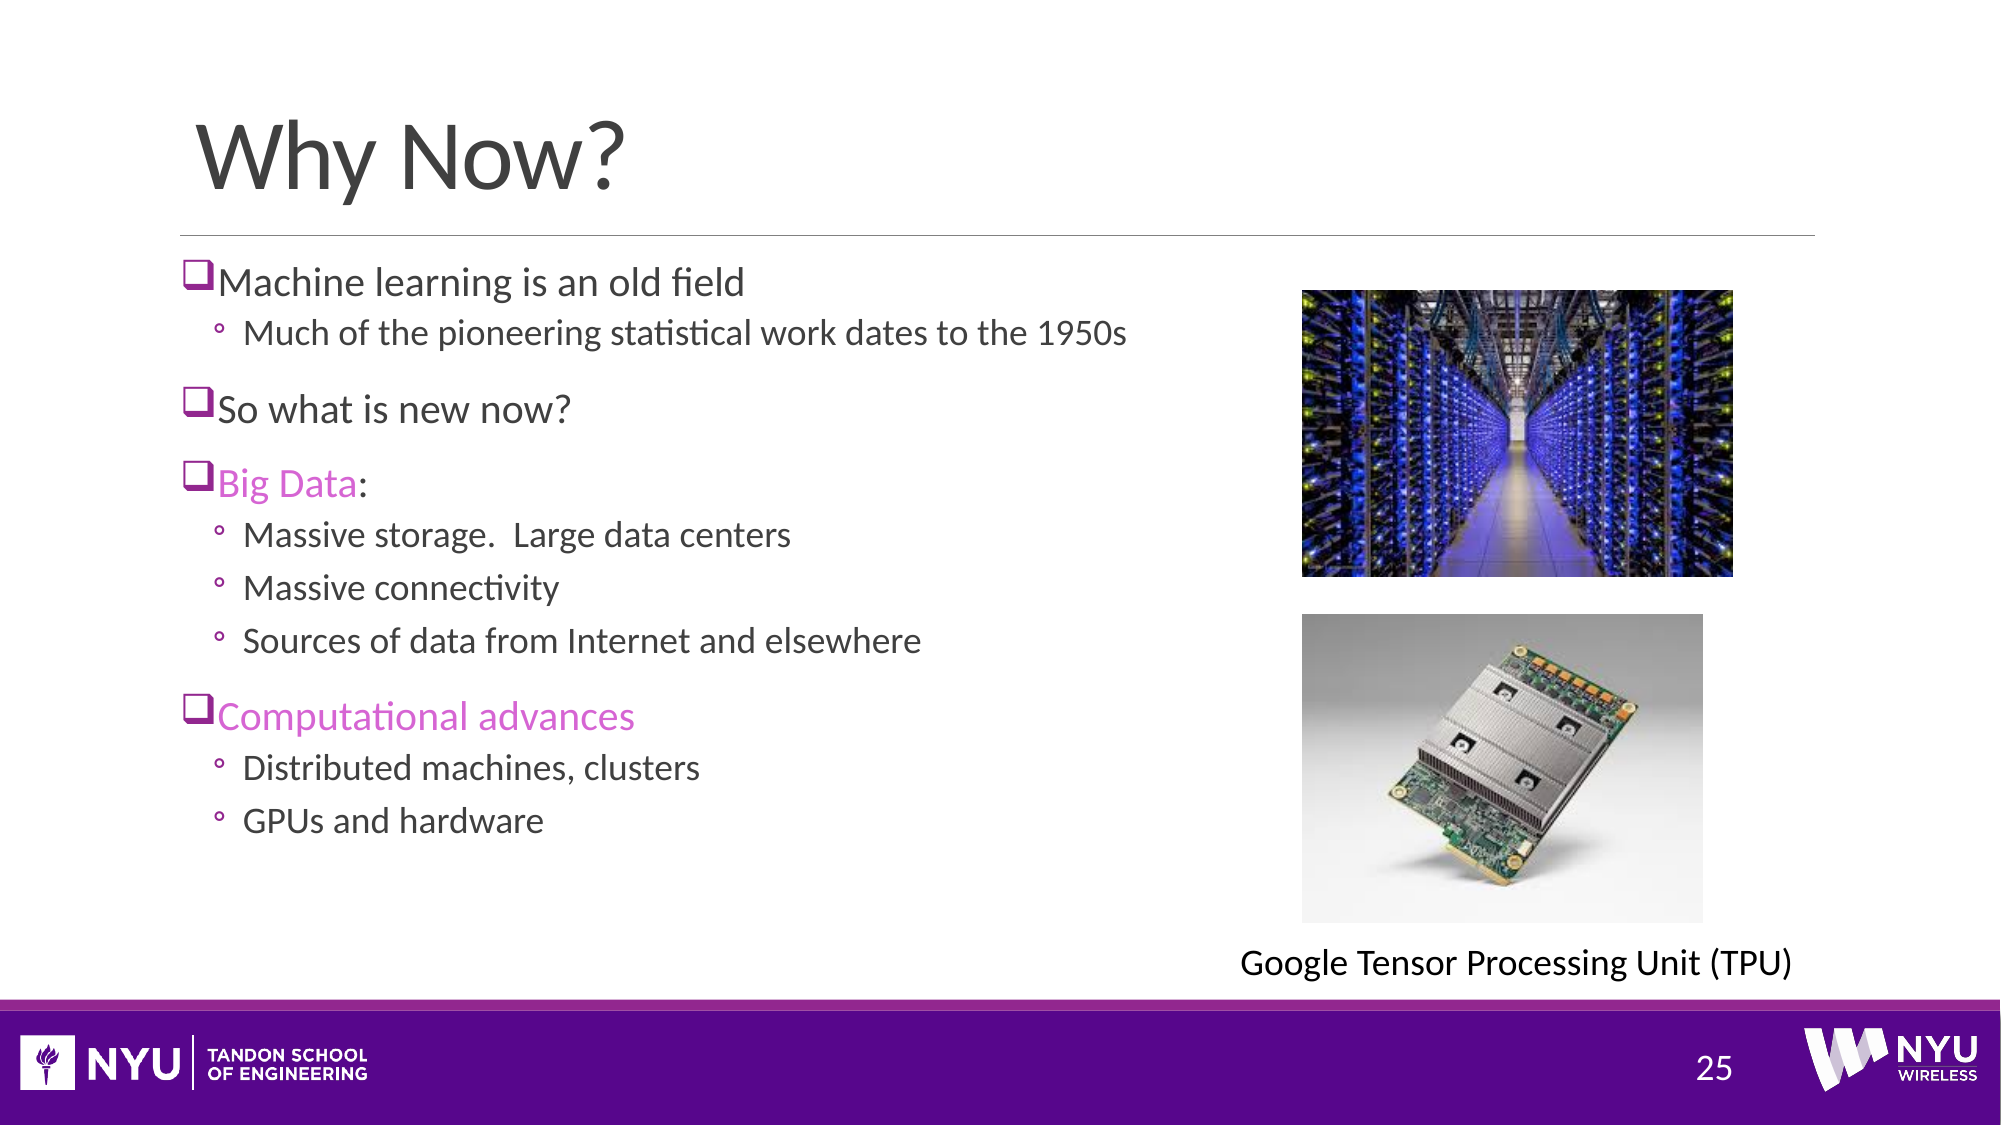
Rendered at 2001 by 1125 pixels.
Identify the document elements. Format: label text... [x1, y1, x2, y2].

picture [1301, 290, 1733, 578]
slide_number 25 [1533, 1035, 1749, 1096]
title Why Now? [180, 47, 1830, 218]
text_box Google Tensor Processing Unit (TPU) [1225, 930, 1809, 991]
list Machine learning is an old field Much of the pioneering statistical work dates to the 1950s So what is new now? Big Data: Massive storage. Large data centers Massive connectivity Sources of data from Internet and elsewhere Computational advances Distributed machines, clusters GPUs and hardware [180, 252, 1830, 963]
picture [1301, 614, 1703, 923]
